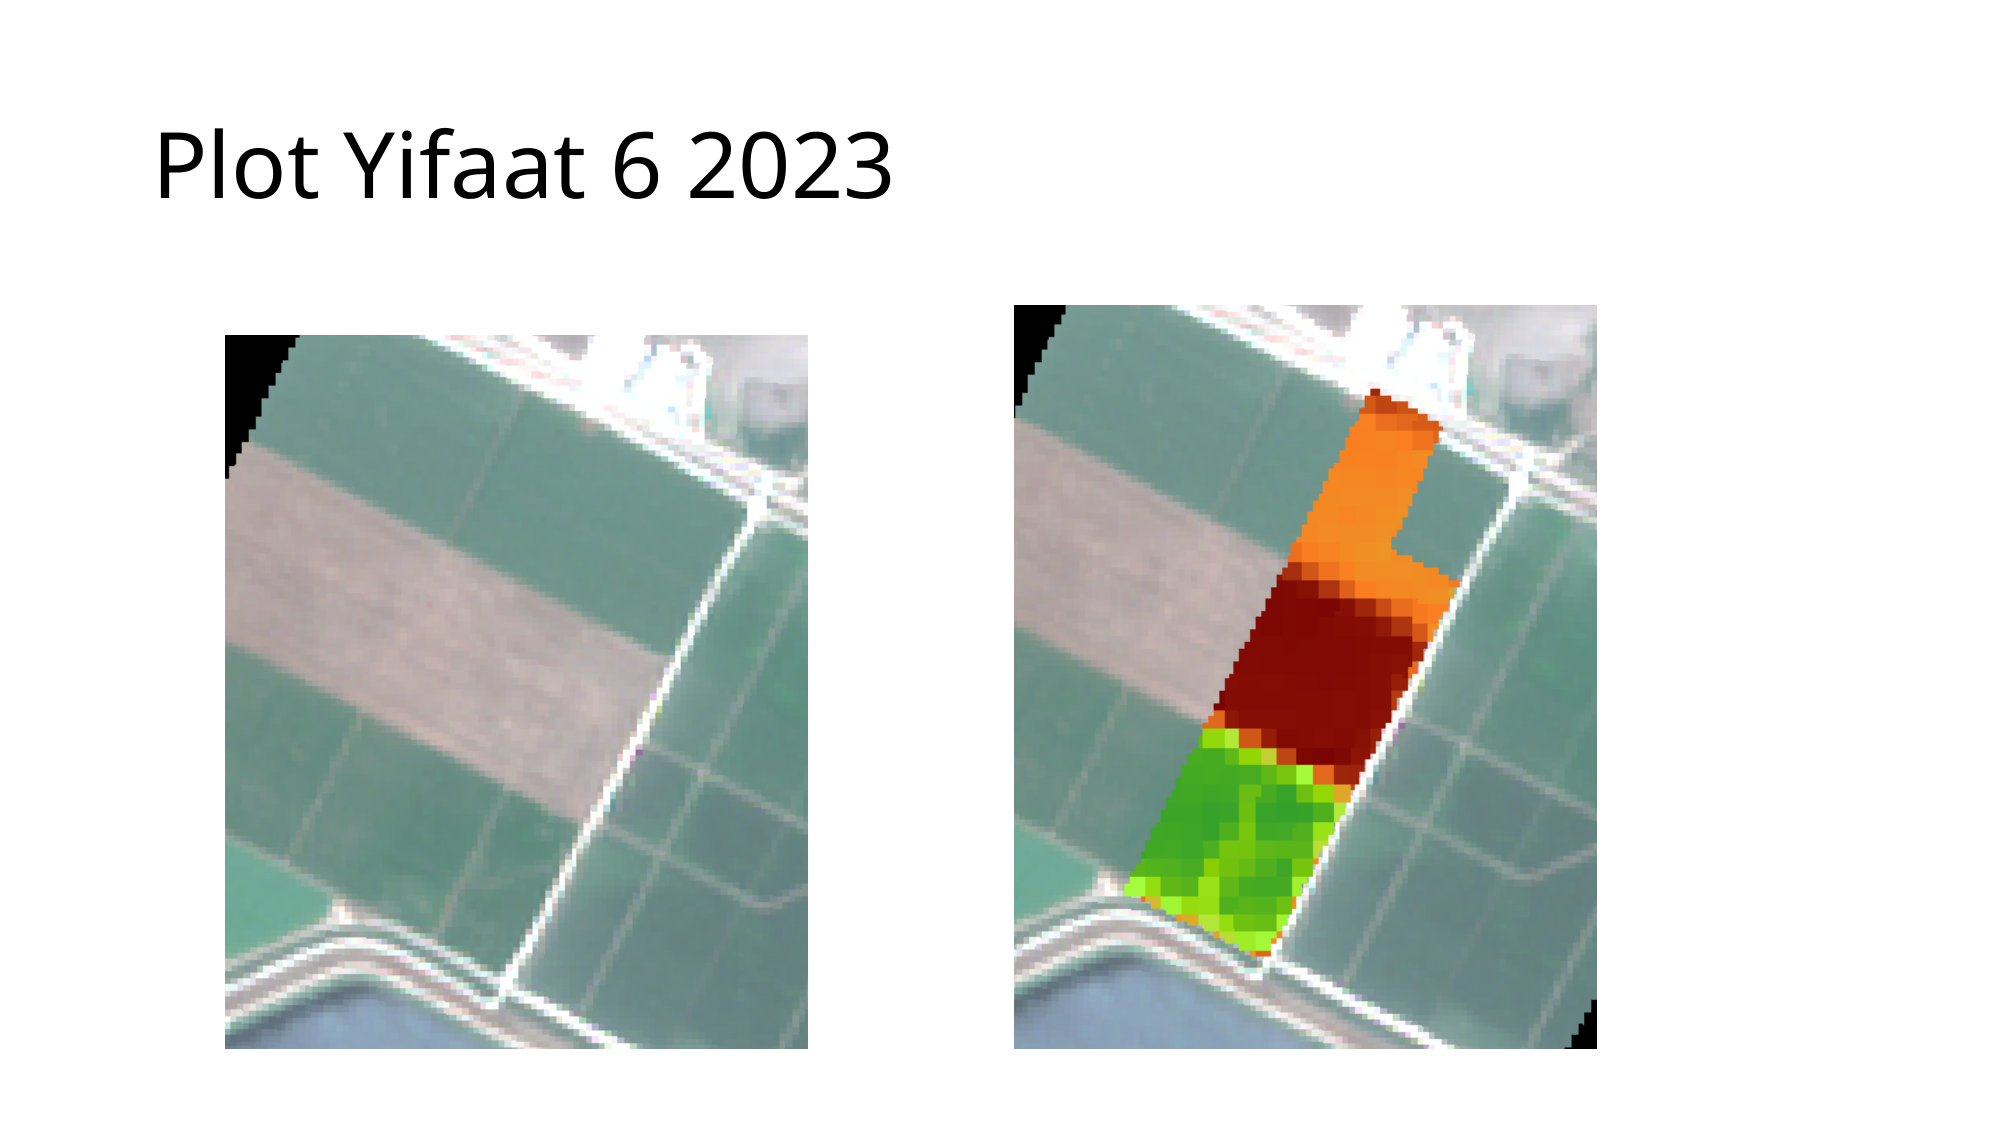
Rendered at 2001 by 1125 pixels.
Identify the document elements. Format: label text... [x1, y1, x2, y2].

title Plot Yifaat 6 2023 [137, 59, 1863, 278]
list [224, 334, 809, 1050]
picture [1013, 305, 1598, 1050]
